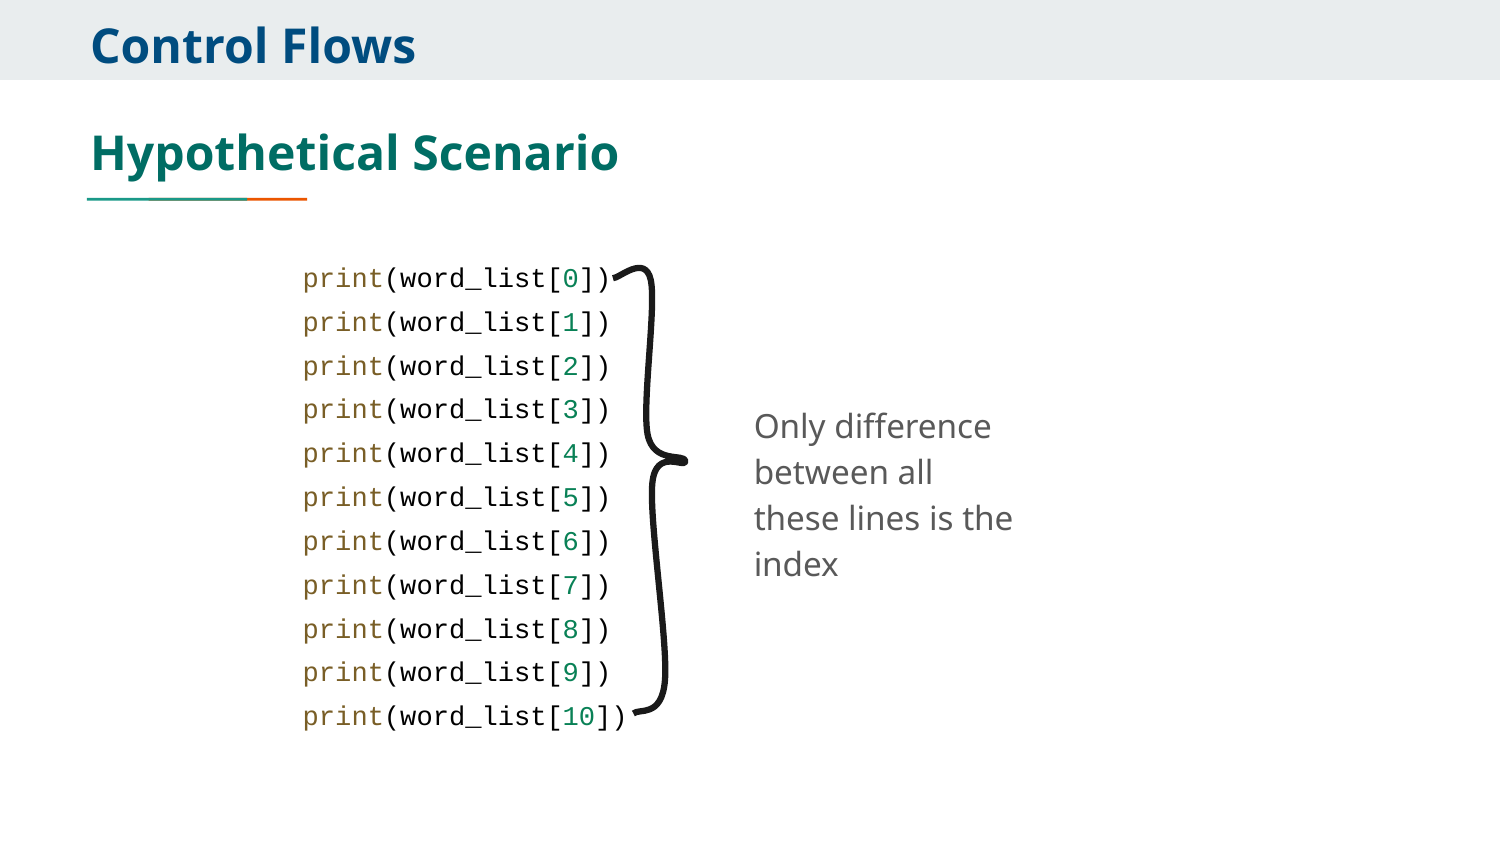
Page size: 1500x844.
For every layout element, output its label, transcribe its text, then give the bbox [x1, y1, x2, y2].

text_box Control Flows [75, 0, 650, 88]
text_box print(word_list[0]) print(word_list[1]) print(word_list[2]) print(word_list[3]) print(word_list[4]) print(word_list[5]) print(word_list[6]) print(word_list[7]) print(word_list[8]) print(word_list[9]) print(word_list[10]) [287, 240, 686, 714]
text_box Hypothetical Scenario [75, 107, 814, 196]
list Only difference between all these lines is the index [738, 384, 1031, 544]
